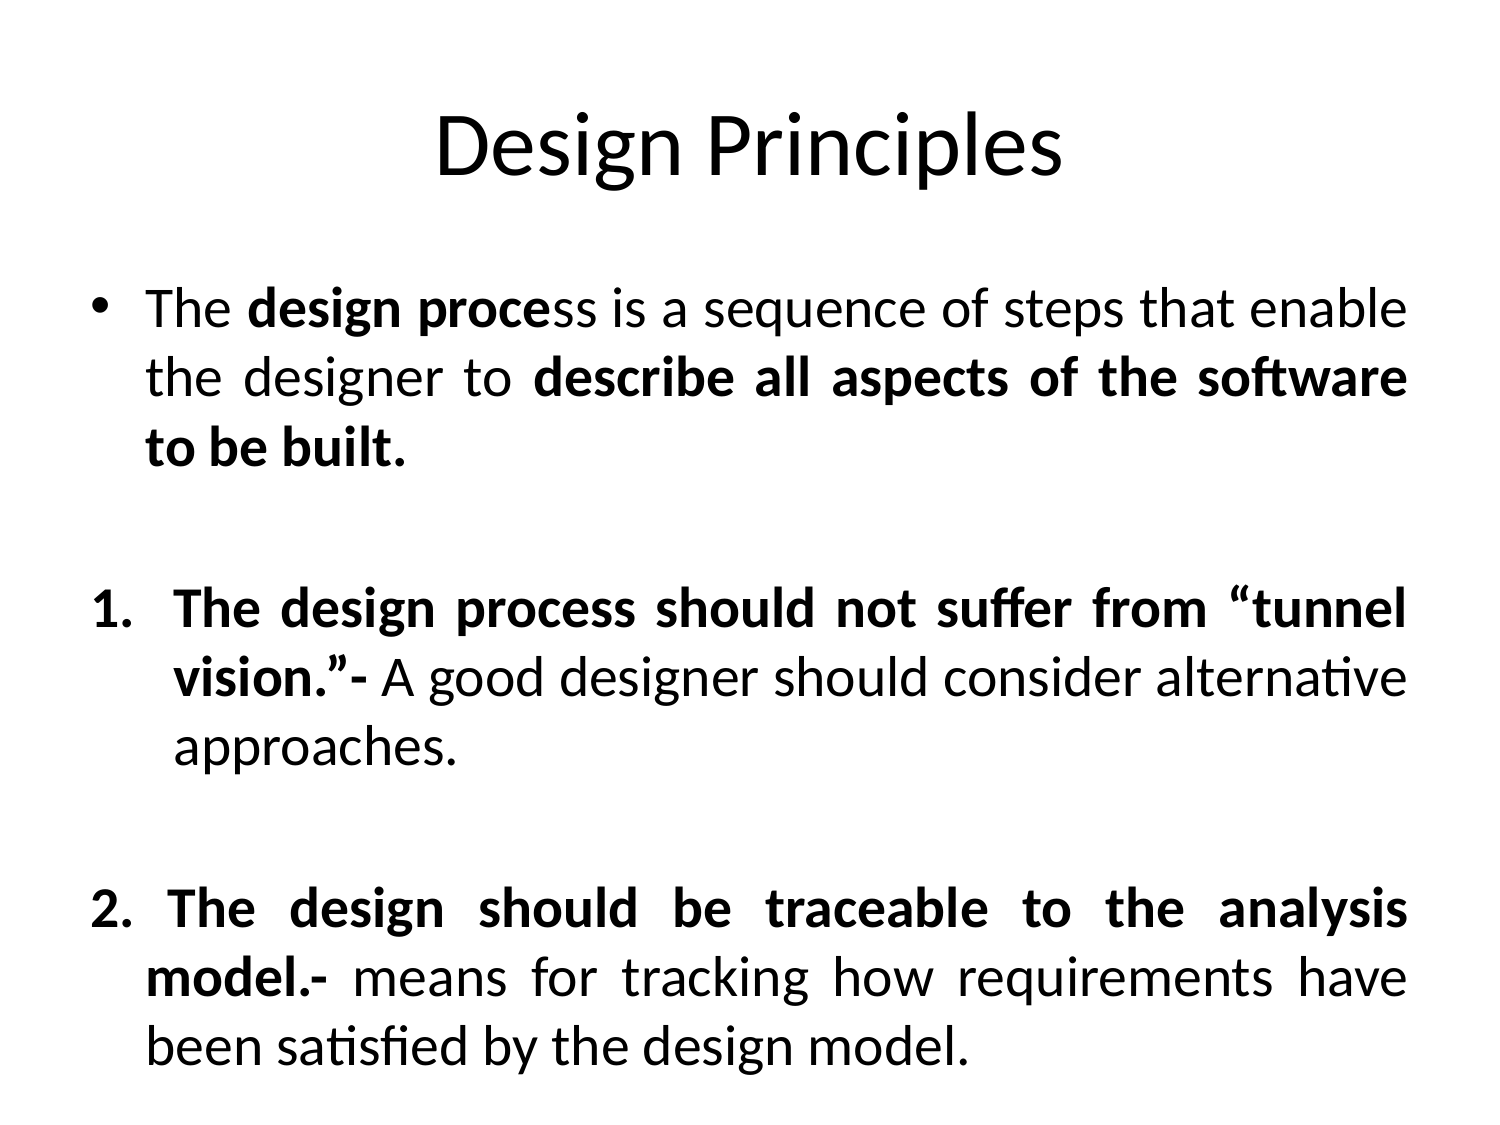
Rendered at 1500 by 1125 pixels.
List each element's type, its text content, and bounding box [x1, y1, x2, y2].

list The design process is a sequence of steps that enable the designer to describe all aspects of the software to be built. The design process should not suffer from “tunnel vision.”- A good designer should consider alternative approaches. 2. The design should be traceable to the analysis model.- means for tracking how requirements have been satisfied by the design model. [75, 262, 1425, 1088]
title Design Principles [75, 45, 1425, 233]
